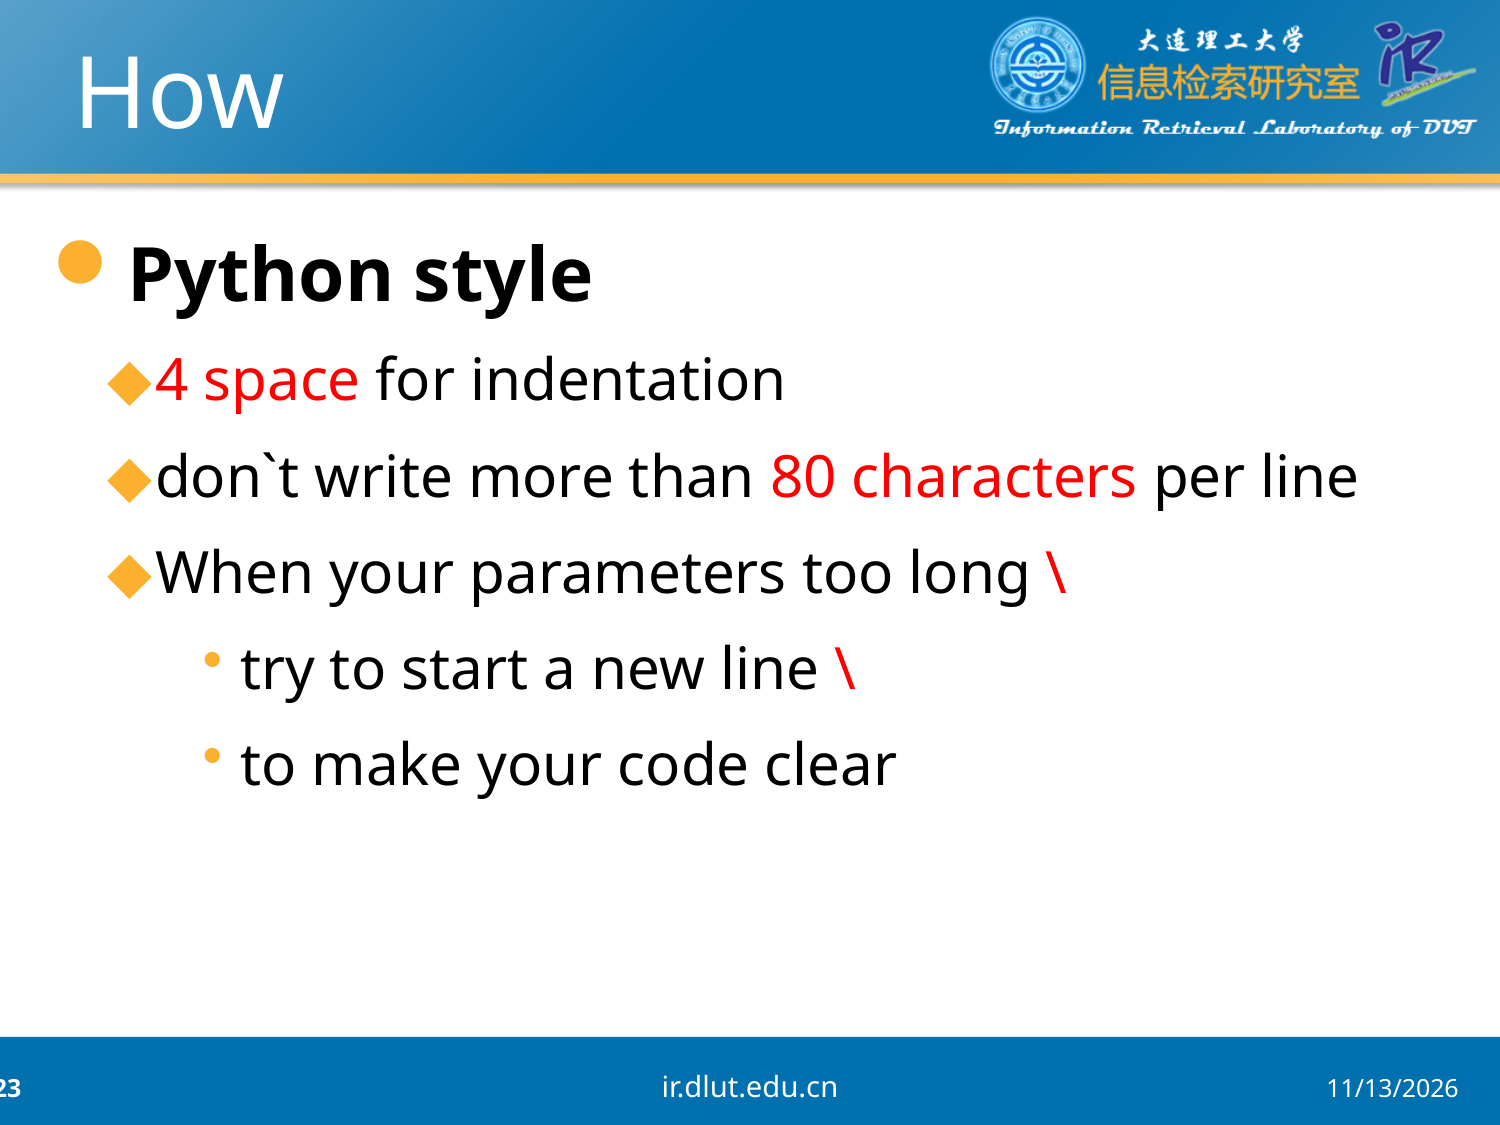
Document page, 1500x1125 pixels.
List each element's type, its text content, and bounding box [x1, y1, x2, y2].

picture [0, 0, 1500, 1125]
title How [58, 20, 944, 158]
list Python style 4 space for indentation don`t write more than 80 characters per line When your parameters too long \ try to start a new line \ to make your code clear [37, 218, 1459, 1023]
